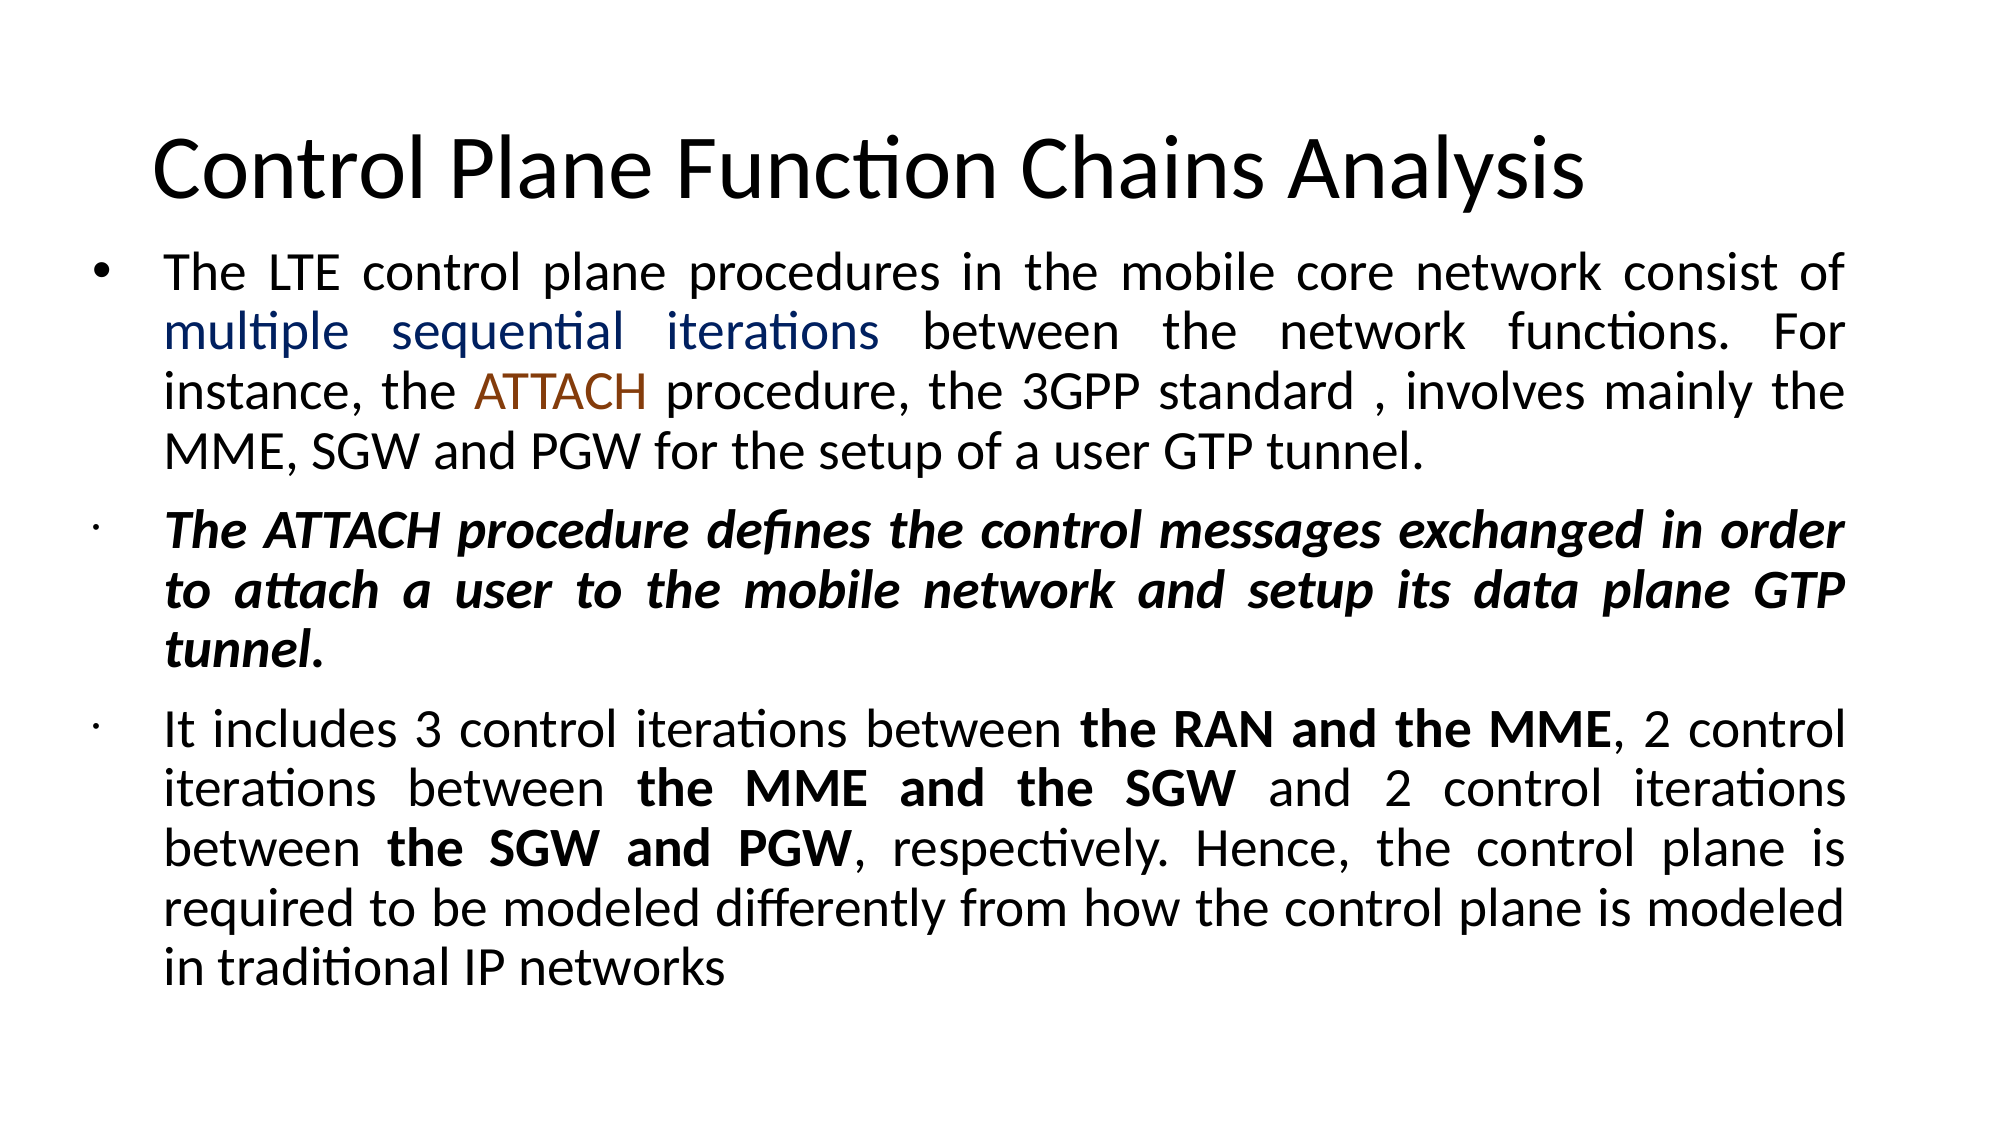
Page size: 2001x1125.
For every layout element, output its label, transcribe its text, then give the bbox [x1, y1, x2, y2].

title Control Plane Function Chains Analysis [137, 59, 1863, 234]
list The LTE control plane procedures in the mobile core network consist of multiple sequential iterations between the network functions. For instance, the ATTACH procedure, the 3GPP standard , involves mainly the MME, SGW and PGW for the setup of a user GTP tunnel. The ATTACH procedure defines the control messages exchanged in order to attach a user to the mobile network and setup its data plane GTP tunnel. It includes 3 control iterations between the RAN and the MME, 2 control iterations between the MME and the SGW and 2 control iterations between the SGW and PGW, respectively. Hence, the control plane is required to be modeled differently from how the control plane is modeled in traditional IP networks [77, 234, 1863, 1014]
